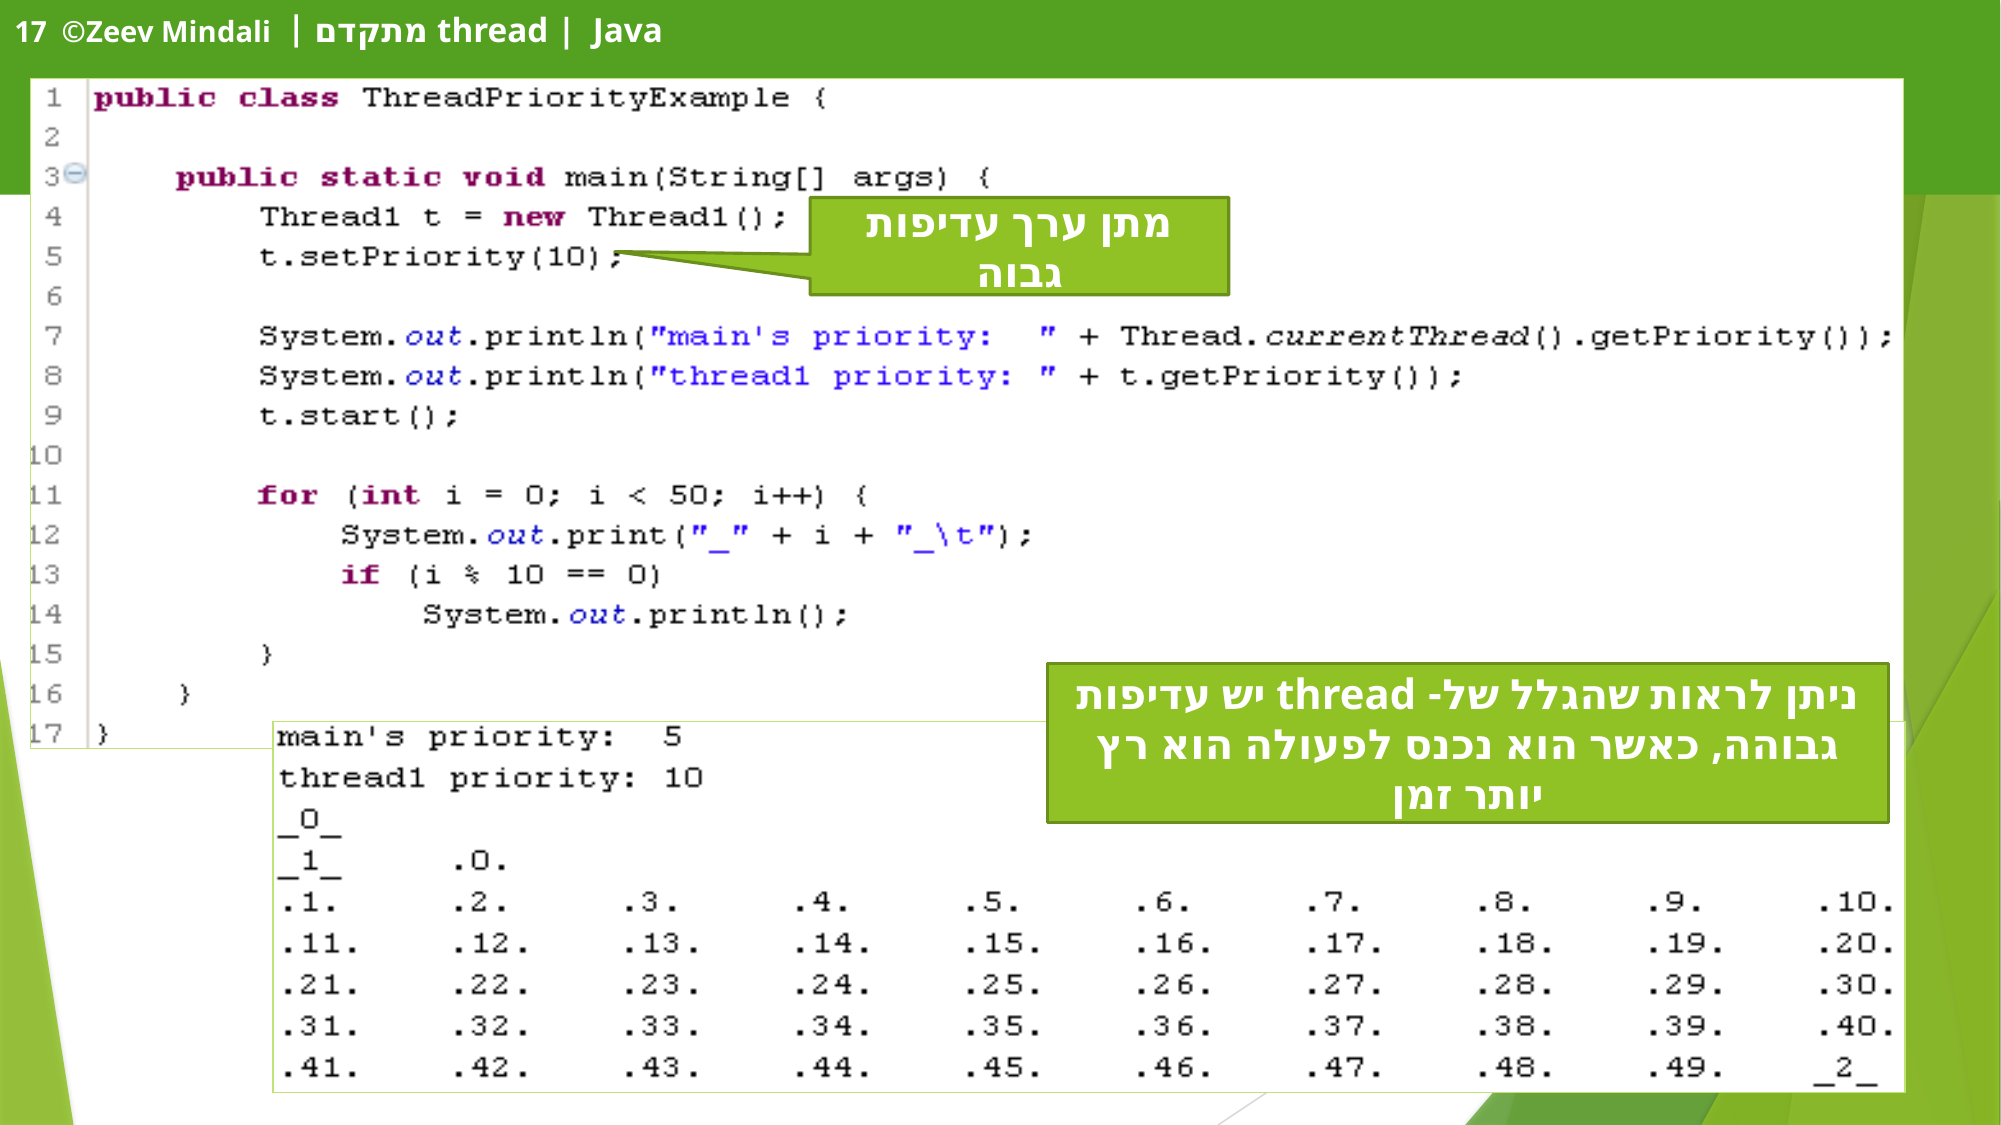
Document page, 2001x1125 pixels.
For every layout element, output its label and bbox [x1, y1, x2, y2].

picture [30, 78, 1905, 1093]
